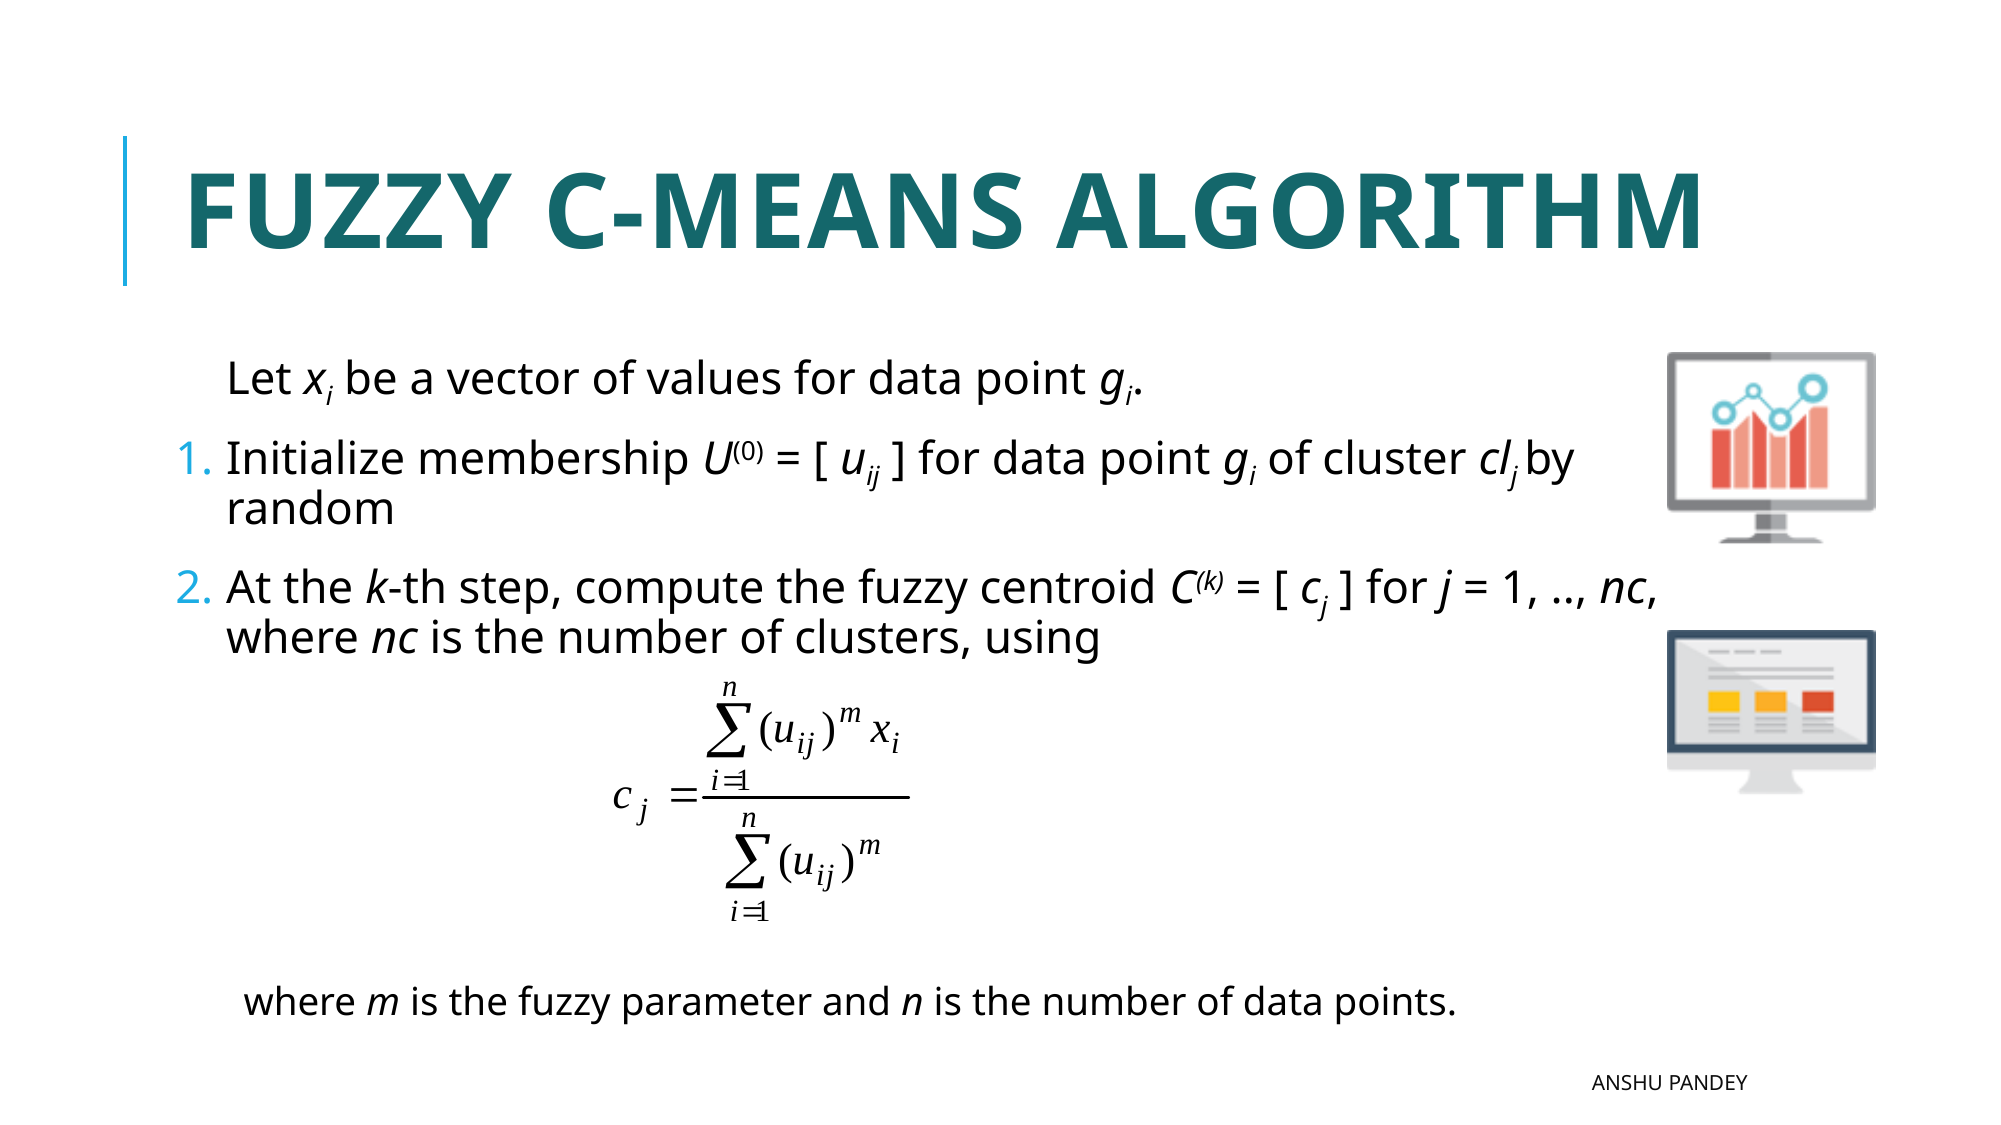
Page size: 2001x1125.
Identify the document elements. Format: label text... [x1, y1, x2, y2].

picture [1667, 629, 1877, 839]
list Let xi be a vector of values for data point gi. Initialize membership U(0) = [ uij ] for data point gi of cluster clj by random At the k-th step, compute the fuzzy centroid C(k) = [ cj ] for j = 1, .., nc, where nc is the number of clusters, using where m is the fuzzy parameter and n is the number of data points. [168, 341, 1763, 1035]
footer Anshu Pandey [794, 1061, 1763, 1107]
text_box [249, 427, 281, 461]
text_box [604, 662, 918, 933]
title Fuzzy c-means algorithm [168, 96, 1763, 341]
text_box [249, 461, 281, 537]
picture [1667, 351, 1877, 561]
